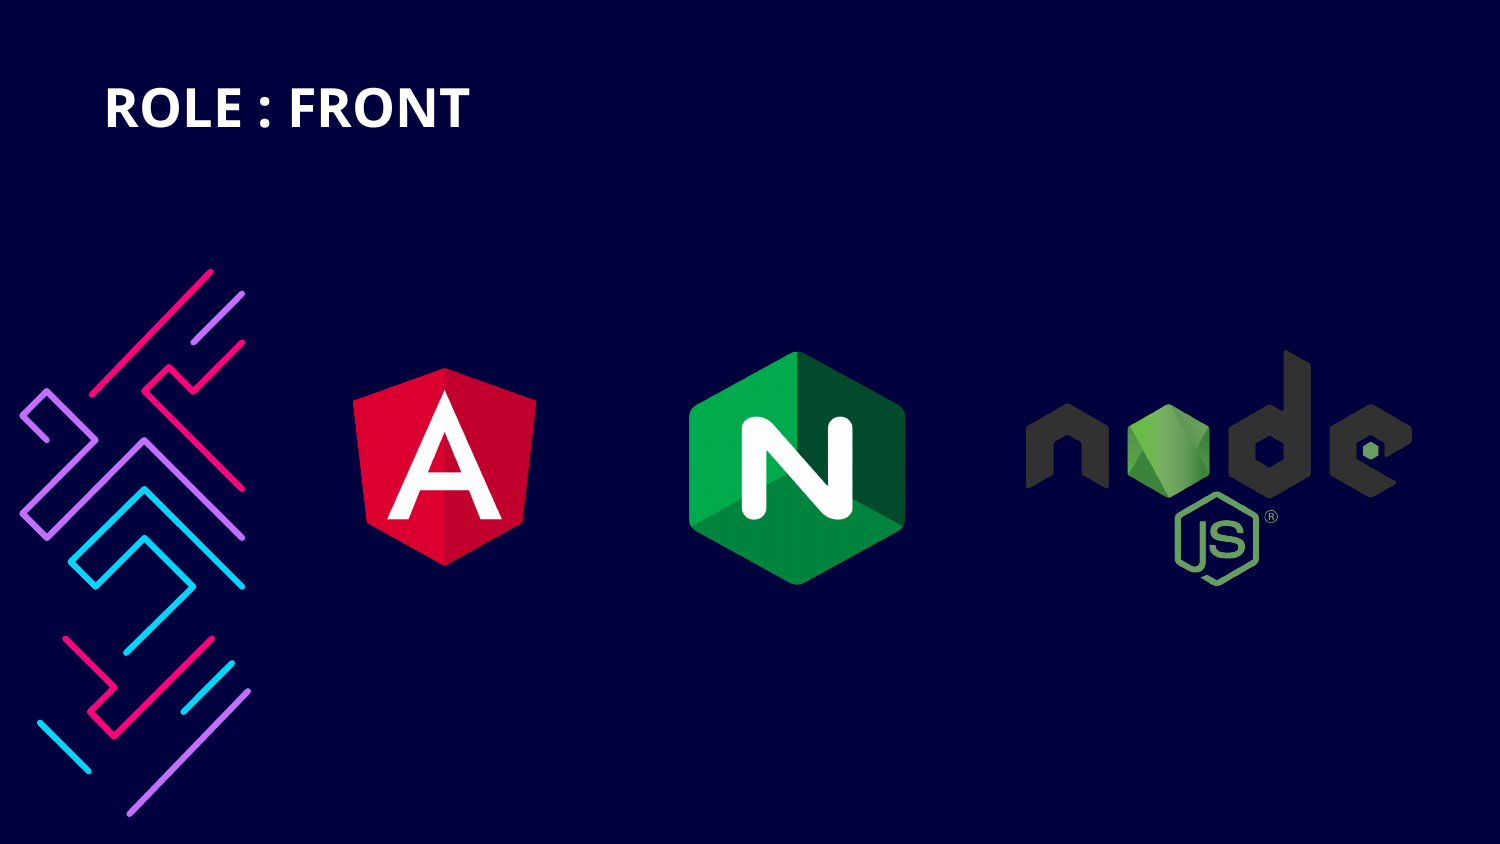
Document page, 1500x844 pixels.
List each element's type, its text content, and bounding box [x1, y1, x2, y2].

picture [320, 338, 569, 586]
picture [1026, 349, 1412, 586]
picture [688, 349, 907, 586]
title ROLE : FRONT [88, 58, 1412, 136]
